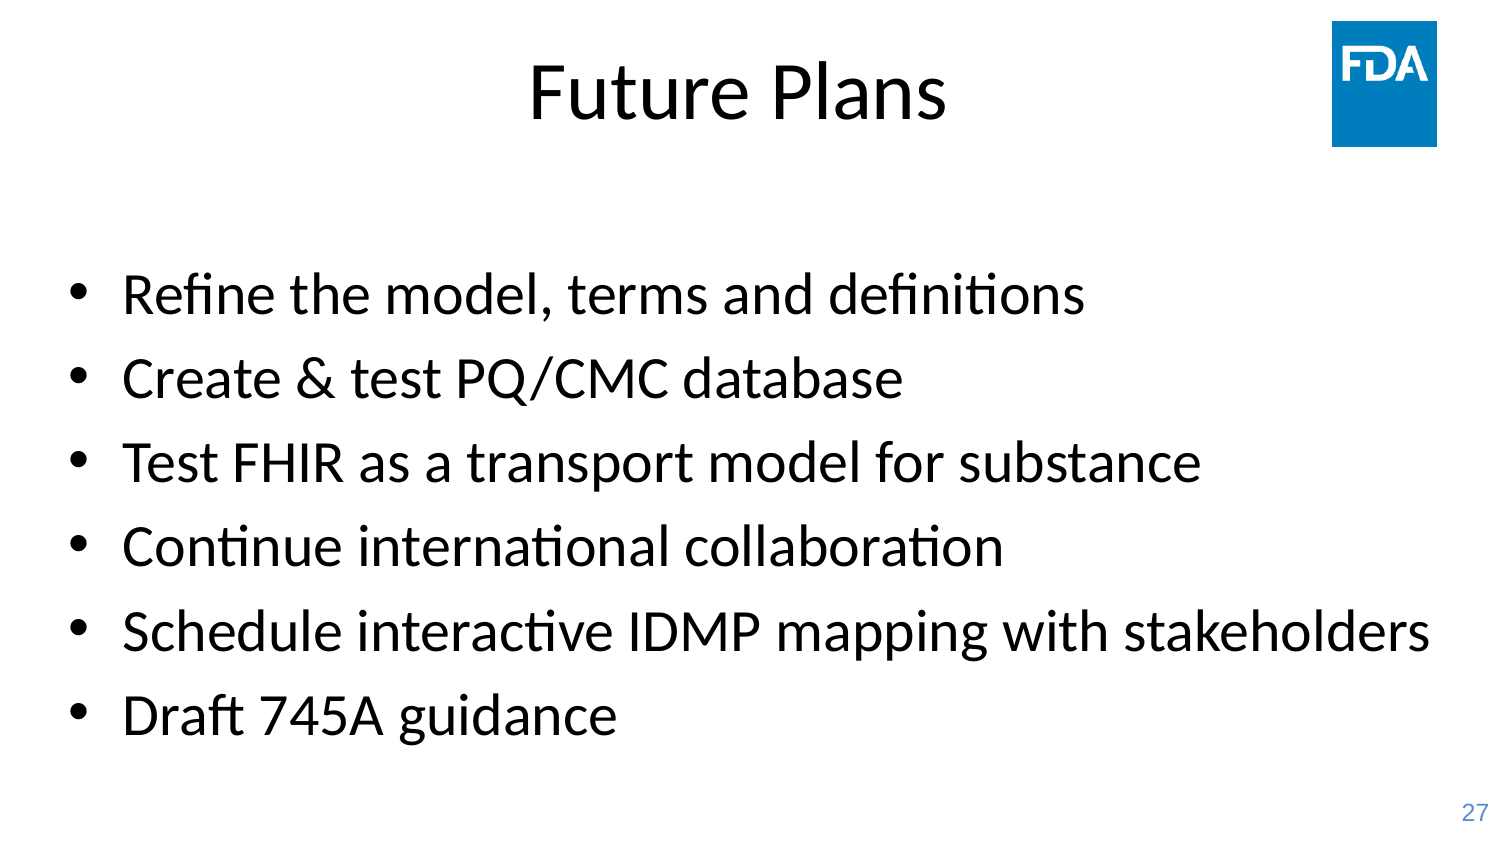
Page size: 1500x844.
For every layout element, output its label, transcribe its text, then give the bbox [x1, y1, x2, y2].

title Future Plans [40, 26, 1437, 147]
list Refine the model, terms and definitions Create & test PQ/CMC database Test FHIR as a transport model for substance Continue international collaboration Schedule interactive IDMP mapping with stakeholders Draft 745A guidance [53, 247, 1449, 775]
